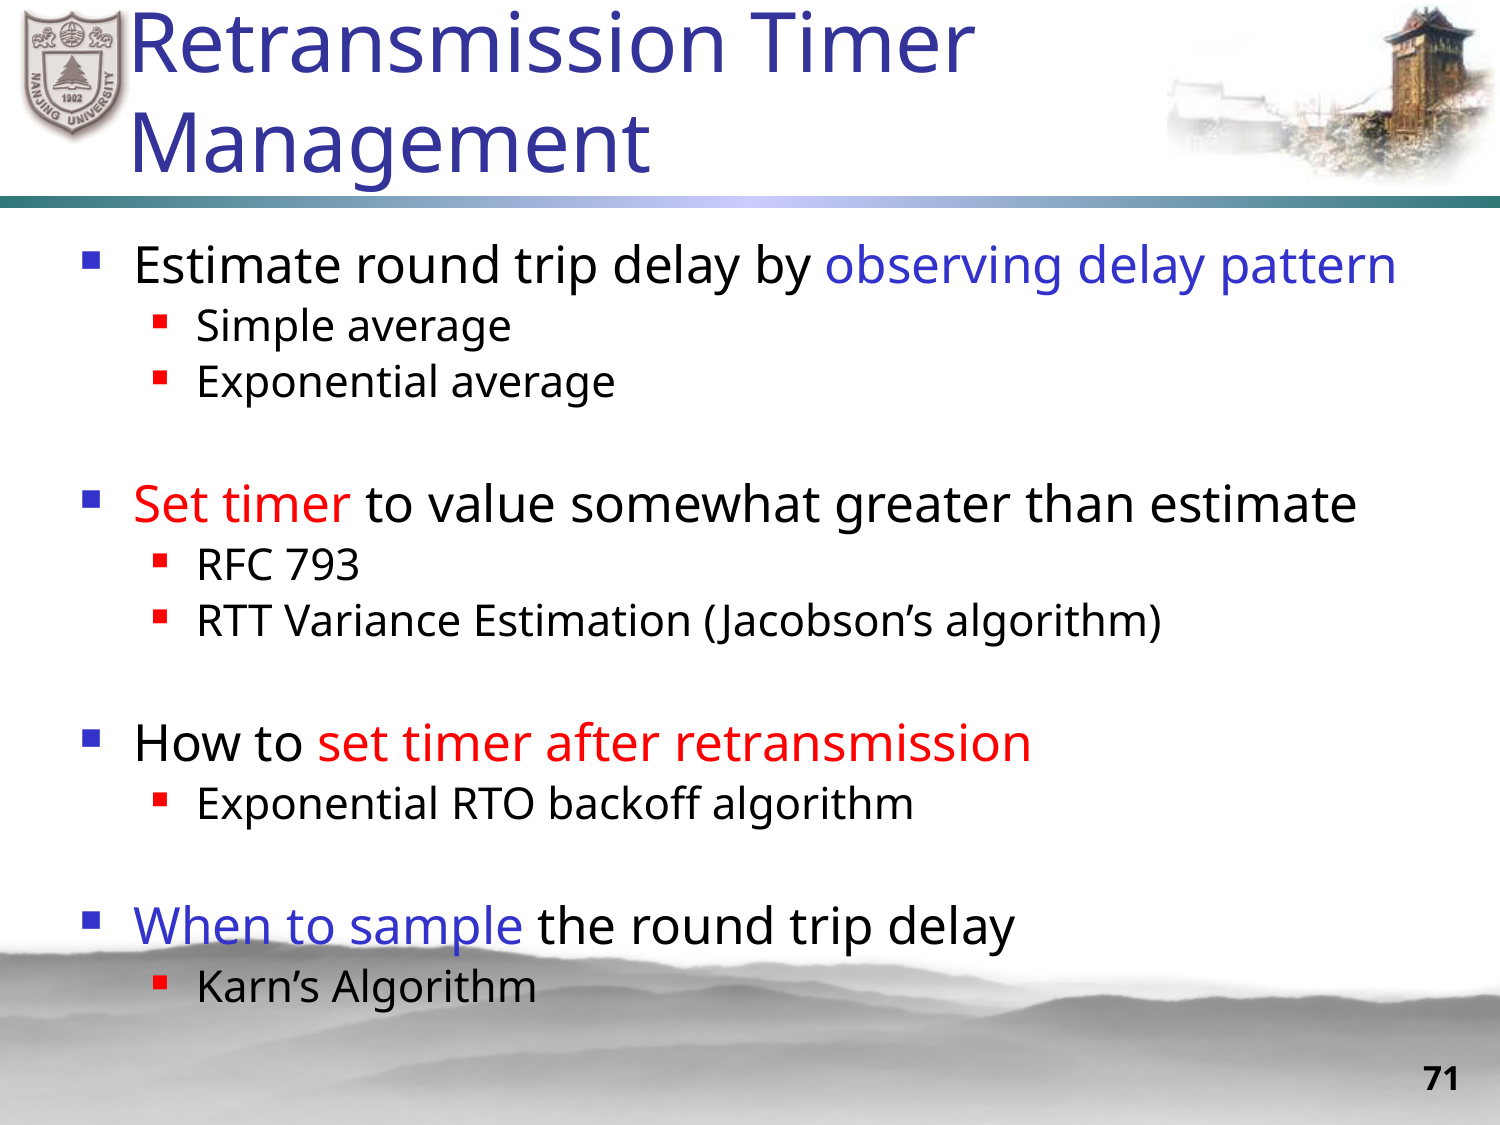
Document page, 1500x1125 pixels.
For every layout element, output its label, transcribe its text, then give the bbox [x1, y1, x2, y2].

picture [1167, 4, 1495, 54]
list Estimate round trip delay by observing delay pattern Simple average Exponential average Set timer to value somewhat greater than estimate RFC 793 RTT Variance Estimation (Jacobson’s algorithm) How to set timer after retransmission Exponential RTO backoff algorithm When to sample the round trip delay Karn’s Algorithm [64, 231, 1471, 1036]
picture [0, 928, 1500, 1125]
picture [0, 0, 144, 144]
slide_number 71 [1163, 1034, 1477, 1111]
title Retransmission Timer Management [111, 54, 1500, 197]
